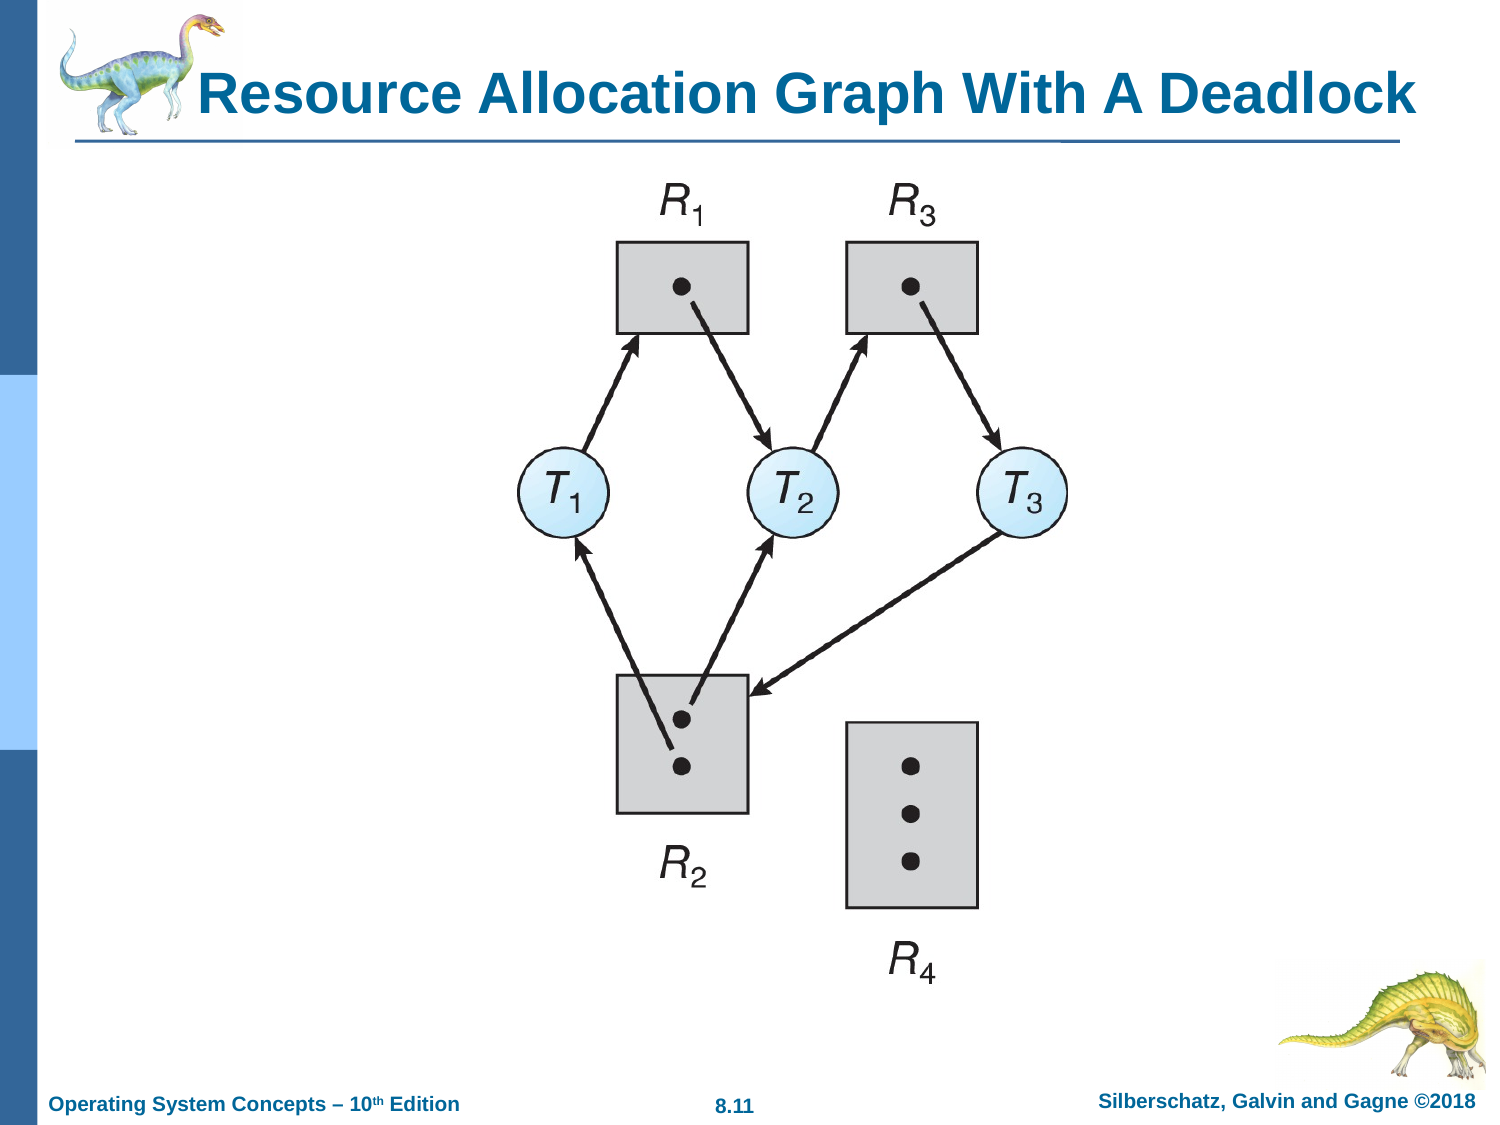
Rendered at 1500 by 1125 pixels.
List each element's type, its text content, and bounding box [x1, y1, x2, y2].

picture [517, 178, 1069, 993]
picture [46, 0, 243, 149]
title Resource Allocation Graph With A Deadlock [120, 55, 1495, 133]
picture [1275, 959, 1486, 1090]
